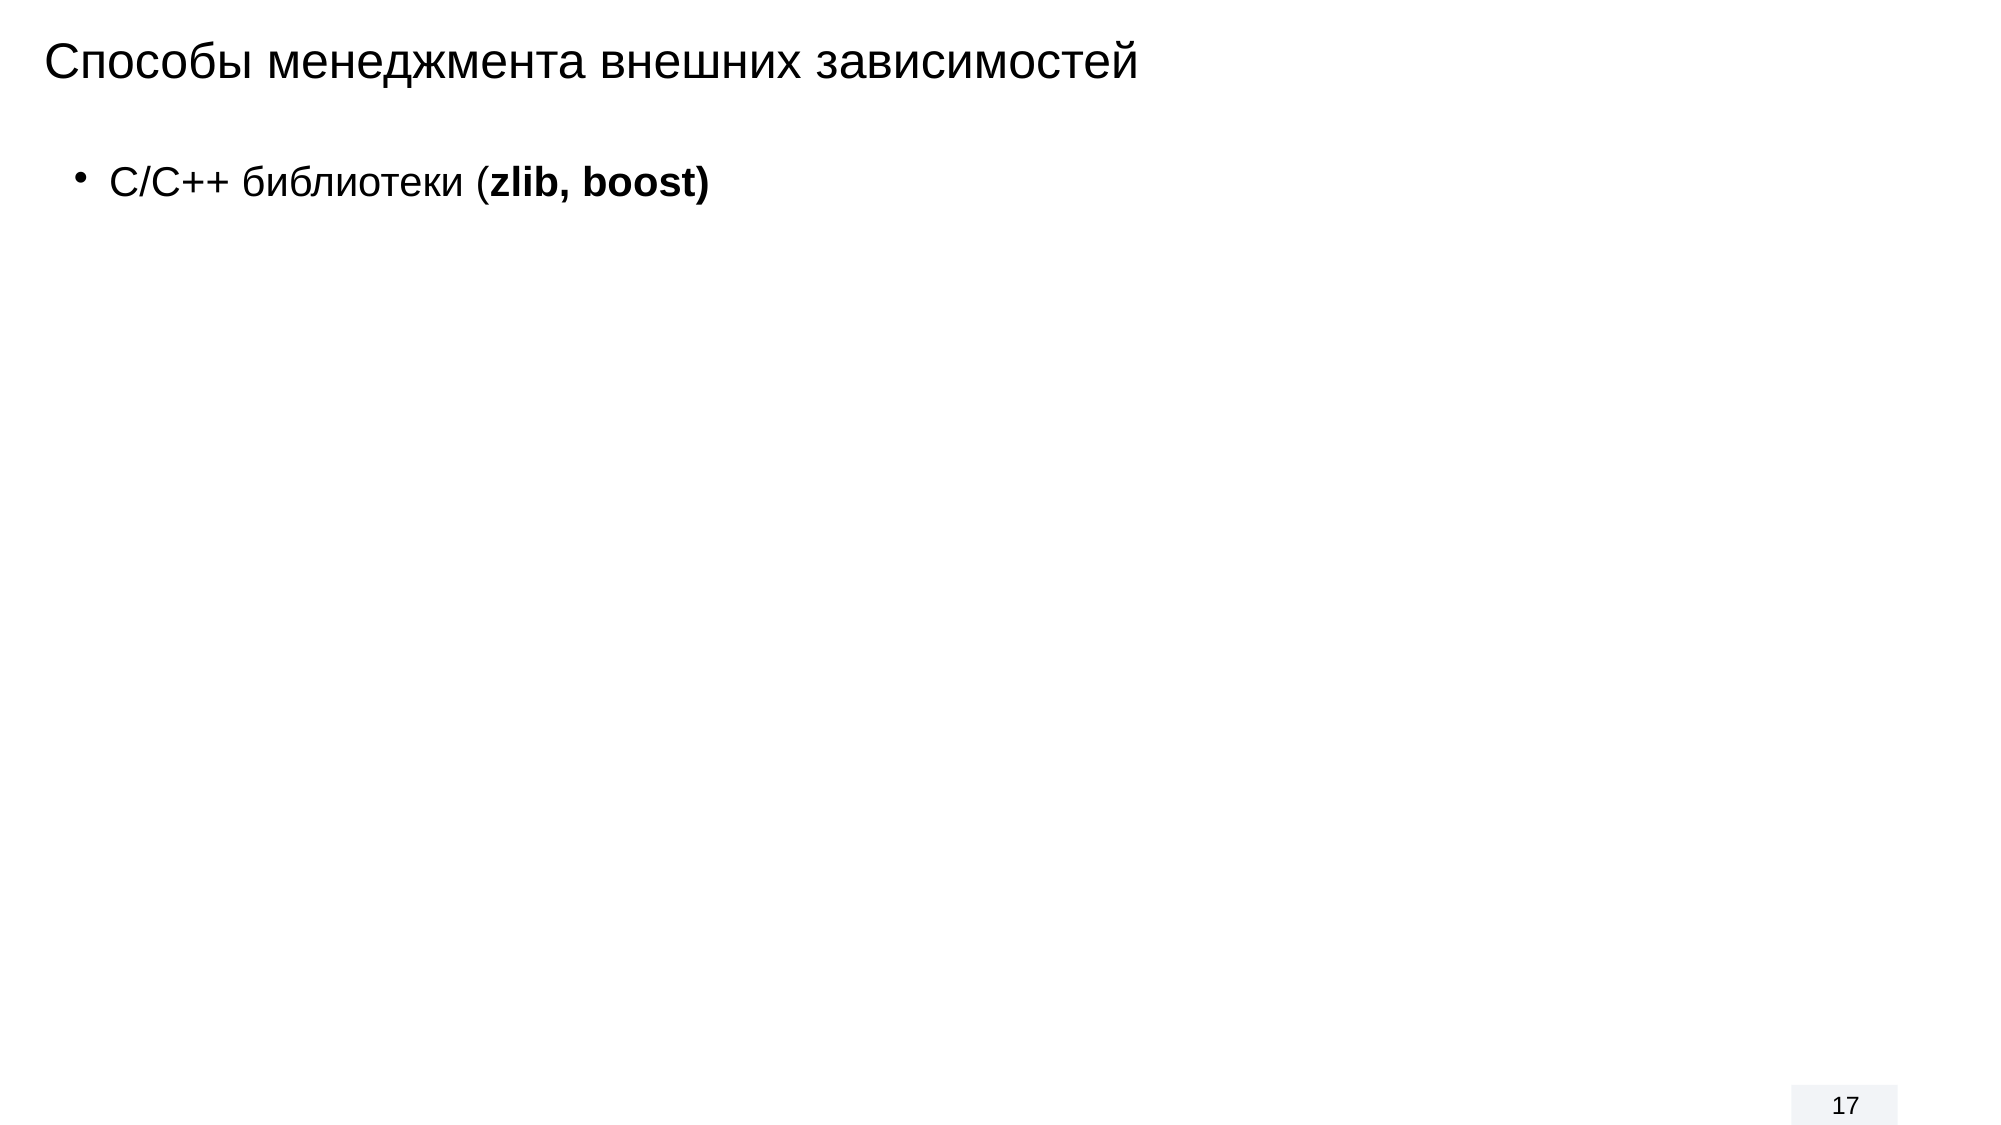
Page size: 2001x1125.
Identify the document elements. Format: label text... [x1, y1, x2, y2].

text_box C/C++ библиотеки (zlib, boost) [58, 147, 945, 266]
text_box <number> [1817, 1082, 1961, 1125]
text_box Способы менеджмента внешних зависимостей [29, 21, 1595, 92]
